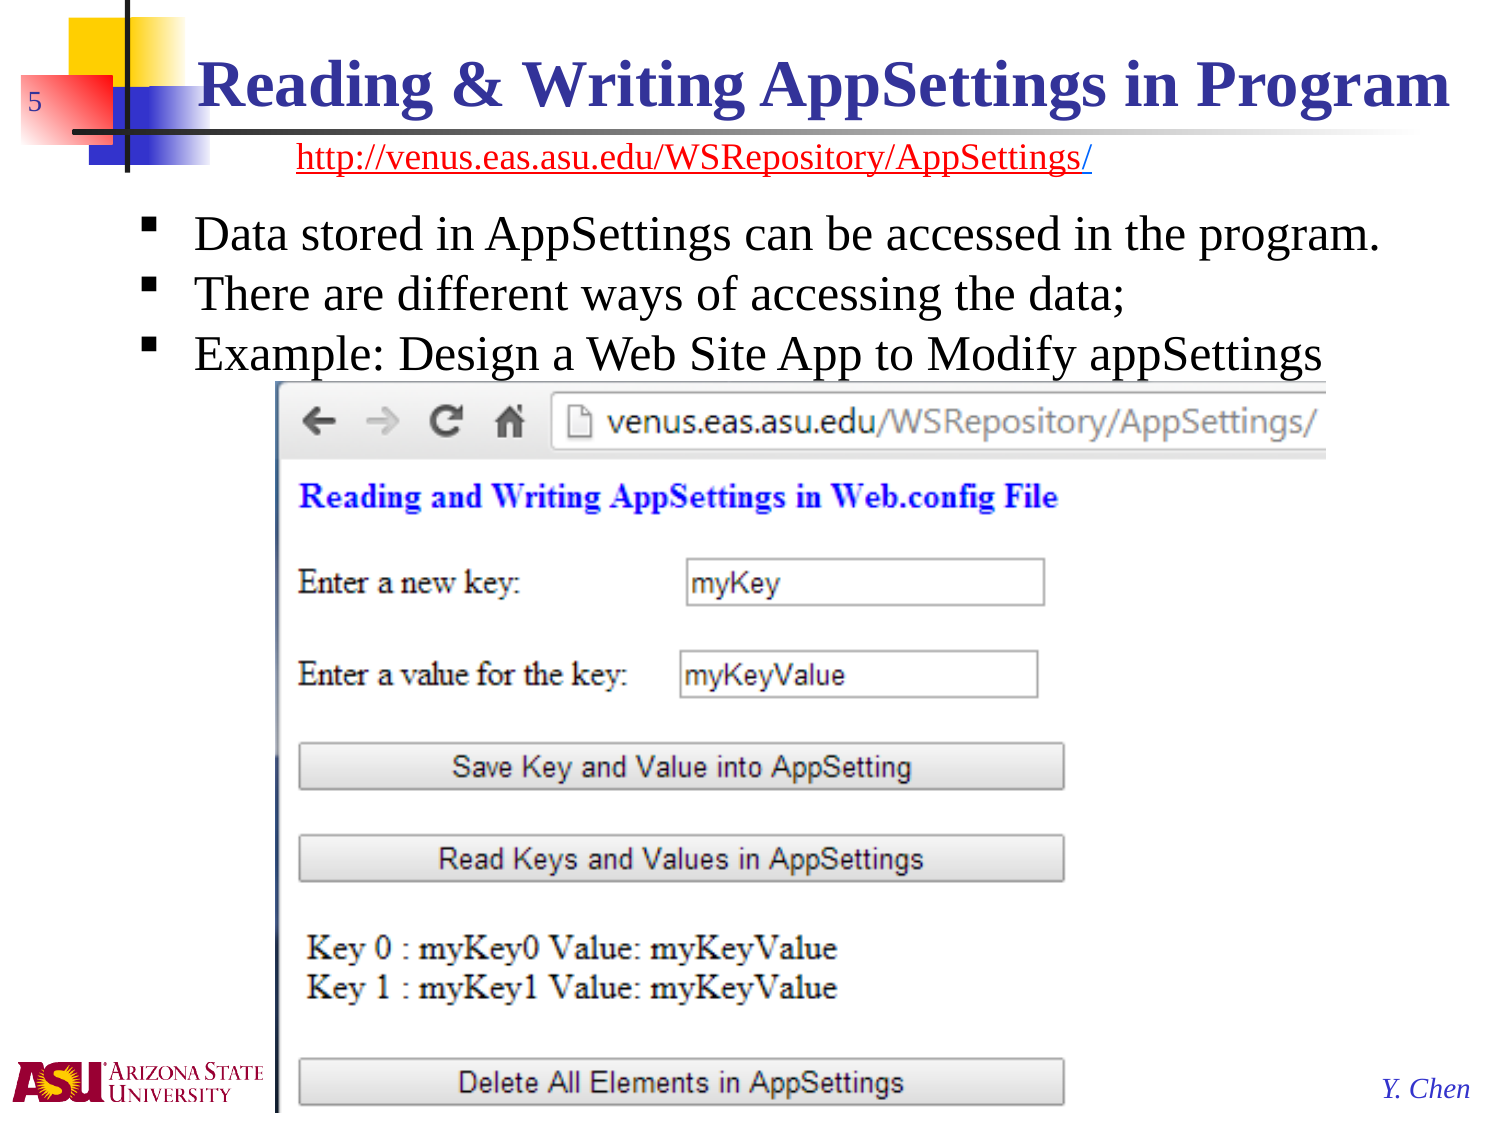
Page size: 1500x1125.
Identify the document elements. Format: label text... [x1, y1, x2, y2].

list Data stored in AppSettings can be accessed in the program. There are different ways of accessing the data; Example: Design a Web Site App to Modify appSettings [63, 0, 1395, 611]
picture [12, 1062, 263, 1102]
slide_number 5 [12, 49, 63, 126]
text_box http://venus.eas.asu.edu/WSRepository/AppSettings/ [281, 124, 1138, 185]
title Reading & Writing AppSettings in Program [1395, 24, 1488, 128]
picture [274, 381, 1326, 1113]
